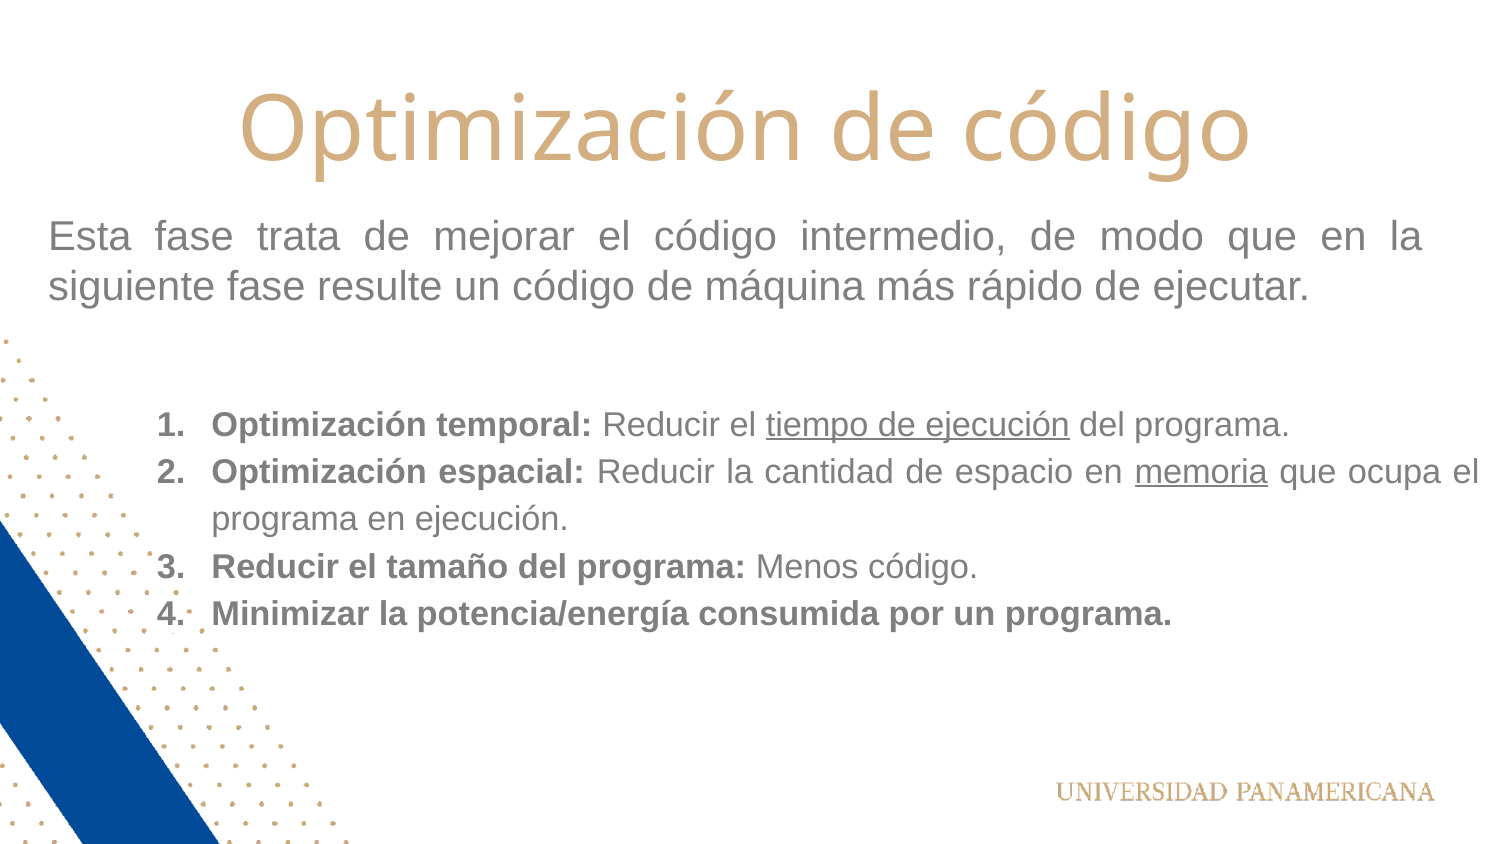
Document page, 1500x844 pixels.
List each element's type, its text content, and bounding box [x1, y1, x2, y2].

list Esta fase trata de mejorar el código intermedio, de modo que en la siguiente fase resulte un código de máquina más rápido de ejecutar. [33, 193, 1439, 345]
title Optimización de código [65, 53, 1426, 194]
picture [0, 0, 1499, 844]
text_box Optimización temporal: Reducir el tiempo de ejecución del programa. Optimización espacial: Reducir la cantidad de espacio en memoria que ocupa el programa en ejecución. Reducir el tamaño del programa: Menos código. Minimizar la potencia/energía consumida por un programa. [48, 380, 1495, 648]
